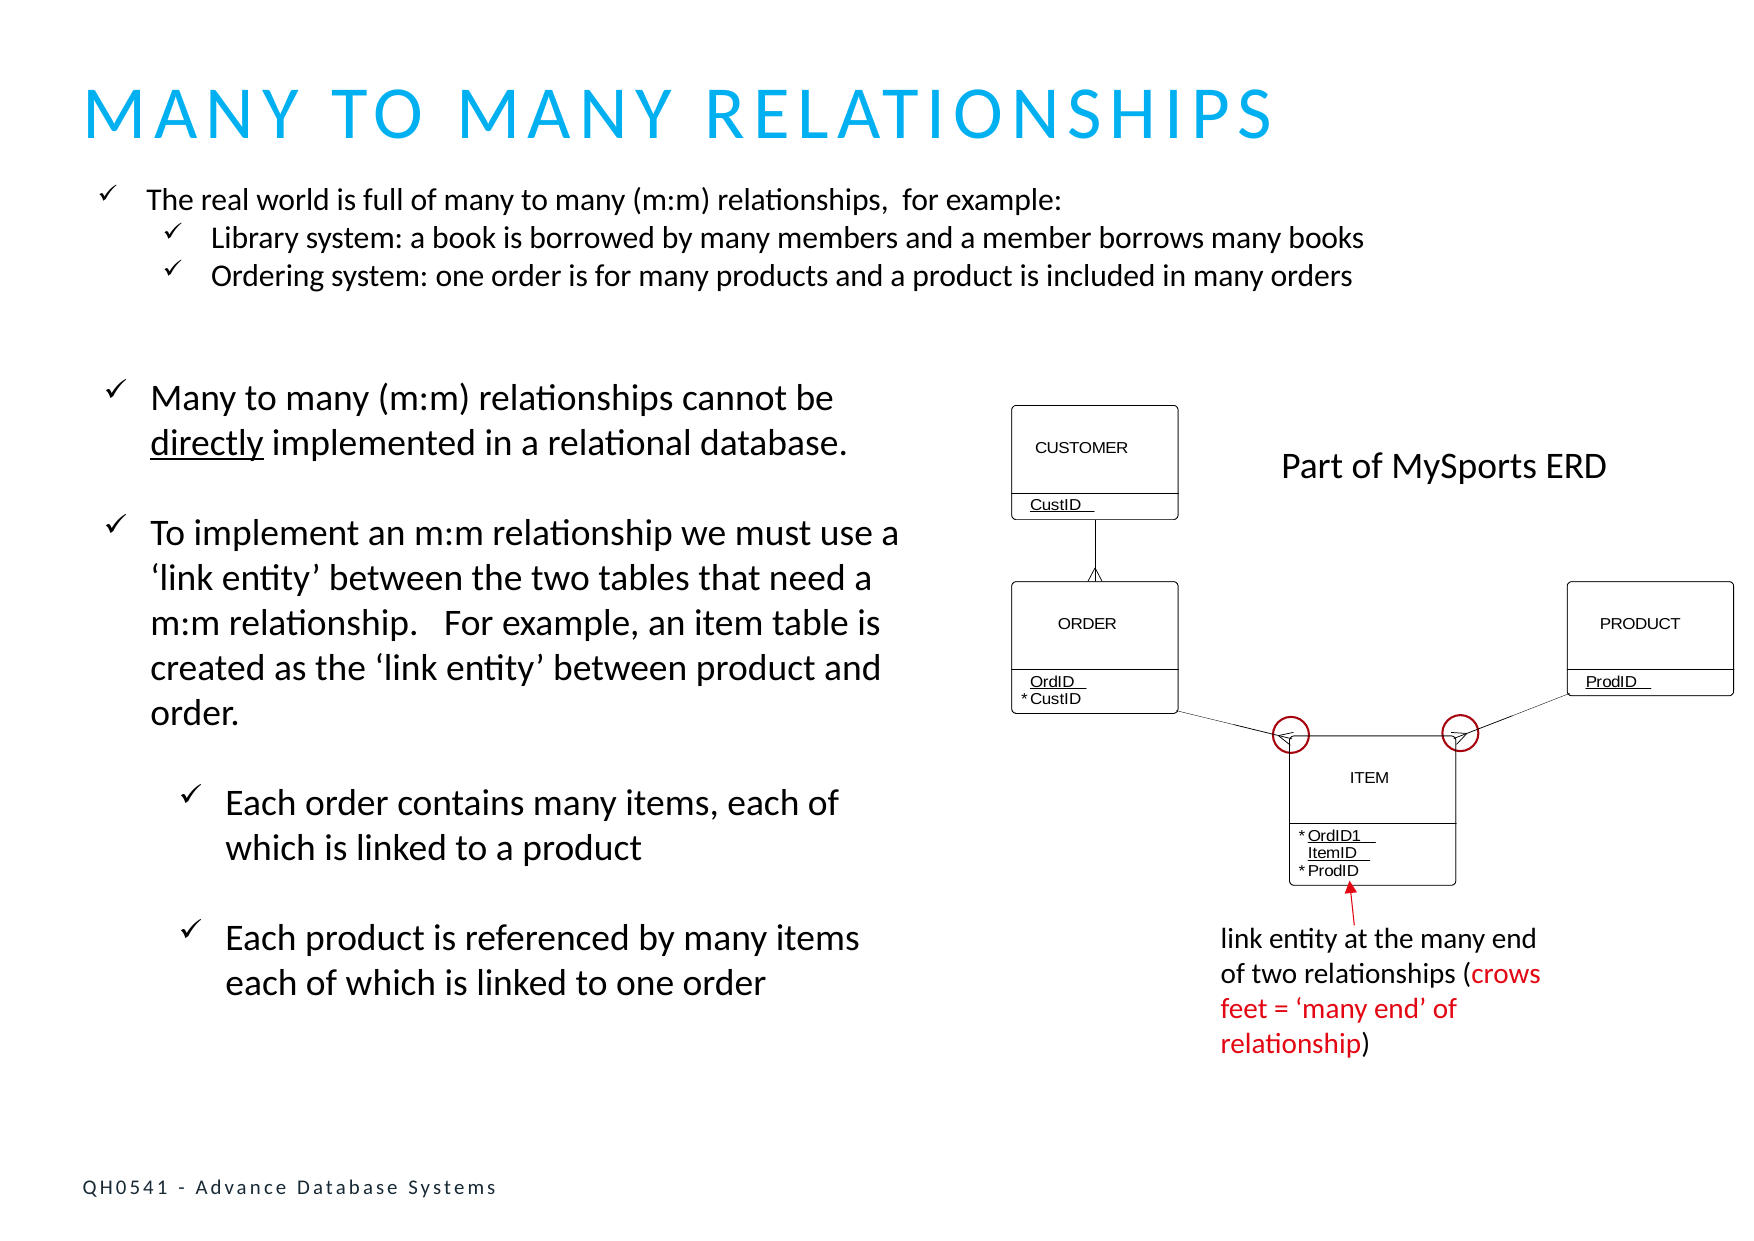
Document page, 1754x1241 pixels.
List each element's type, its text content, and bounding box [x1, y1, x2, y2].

text_box The real world is full of many to many (m:m) relationships, for example: Library system: a book is borrowed by many members and a member borrows many books Ordering system: one order is for many products and a product is included in many orders [82, 171, 1685, 304]
text_box [0, 199, 858, 865]
picture [946, 378, 1754, 912]
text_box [1349, 880, 1355, 926]
title Many to many relationships [82, 63, 1690, 157]
text_box link entity at the many end of two relationships (crows feet = ‘many end’ of relationship) [1205, 912, 1579, 1067]
text_box Many to many (m:m) relationships cannot be directly implemented in a relational database. To implement an m:m relationship we must use a ‘link entity’ between the two tables that need a m:m relationship. For example, an item table is created as the ‘link entity’ between product and order. Each order contains many items, each of which is linked to a product Each product is referenced by many items each of which is linked to one order [88, 364, 952, 1119]
footer QH0541 - Advance Database Systems [82, 1169, 1177, 1203]
